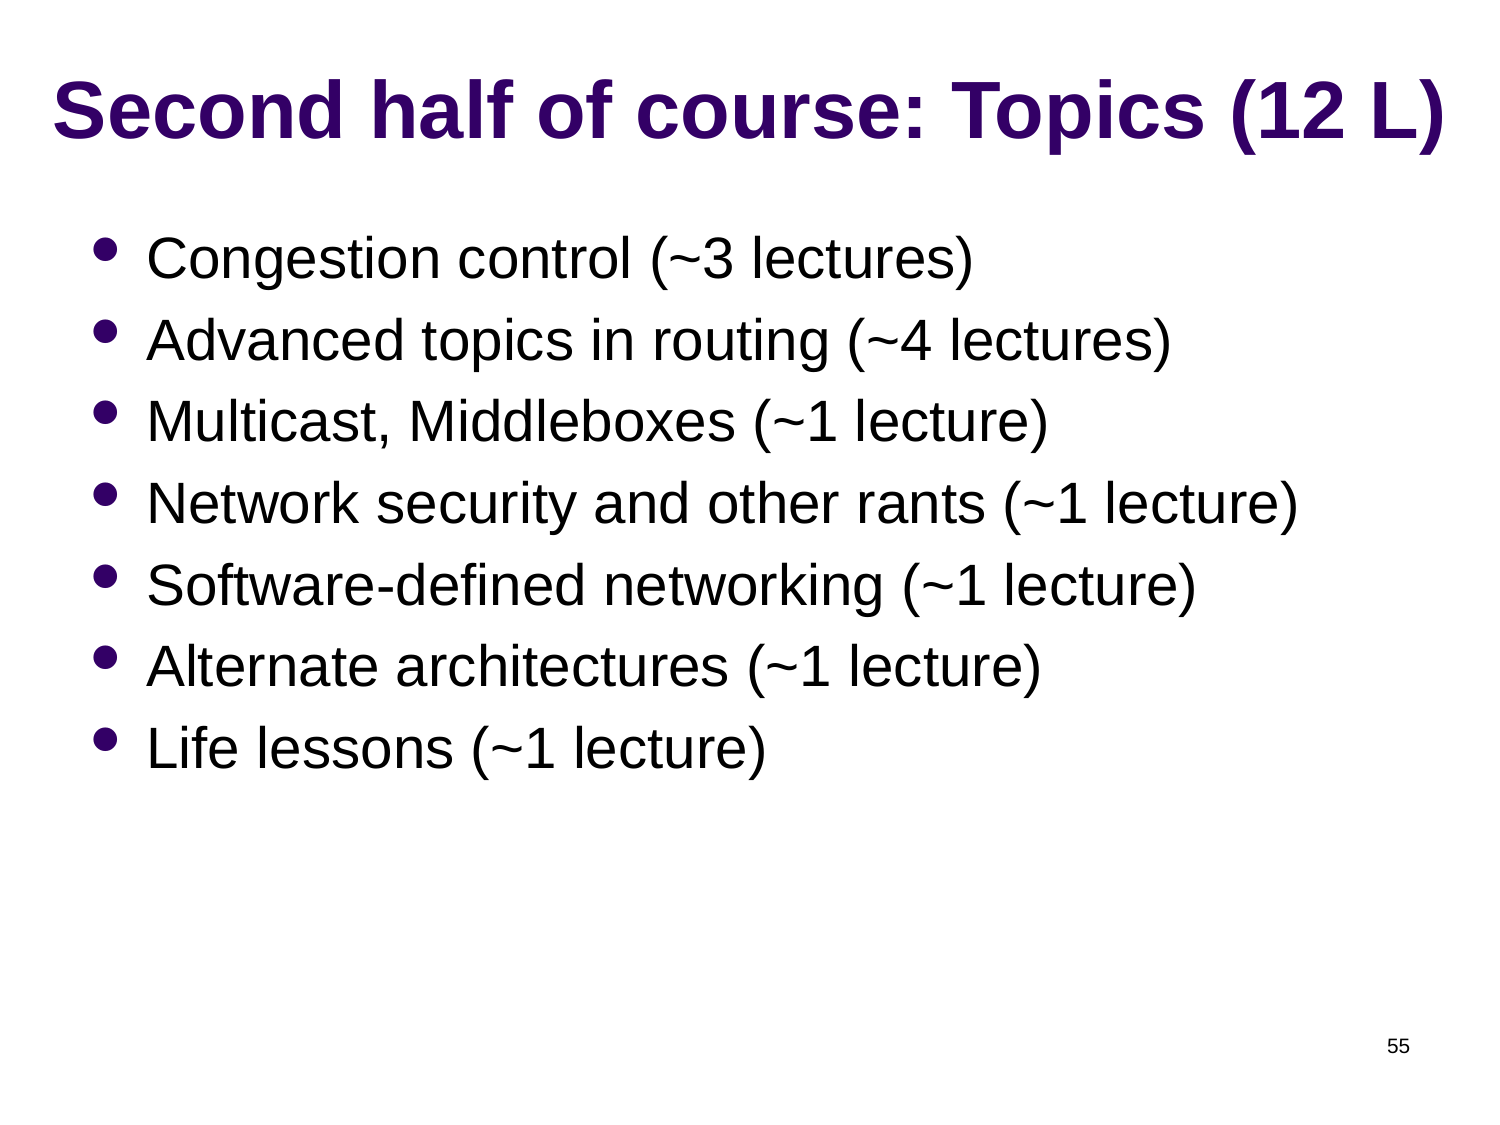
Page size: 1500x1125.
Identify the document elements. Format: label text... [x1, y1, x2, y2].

list Congestion control (~3 lectures) Advanced topics in routing (~4 lectures) Multicast, Middleboxes (~1 lecture) Network security and other rants (~1 lecture) Software-defined networking (~1 lecture) Alternate architectures (~1 lecture) Life lessons (~1 lecture) [75, 212, 1425, 1006]
title Second half of course: Topics (12 L) [0, 20, 1500, 163]
slide_number 55 [1074, 1024, 1426, 1101]
